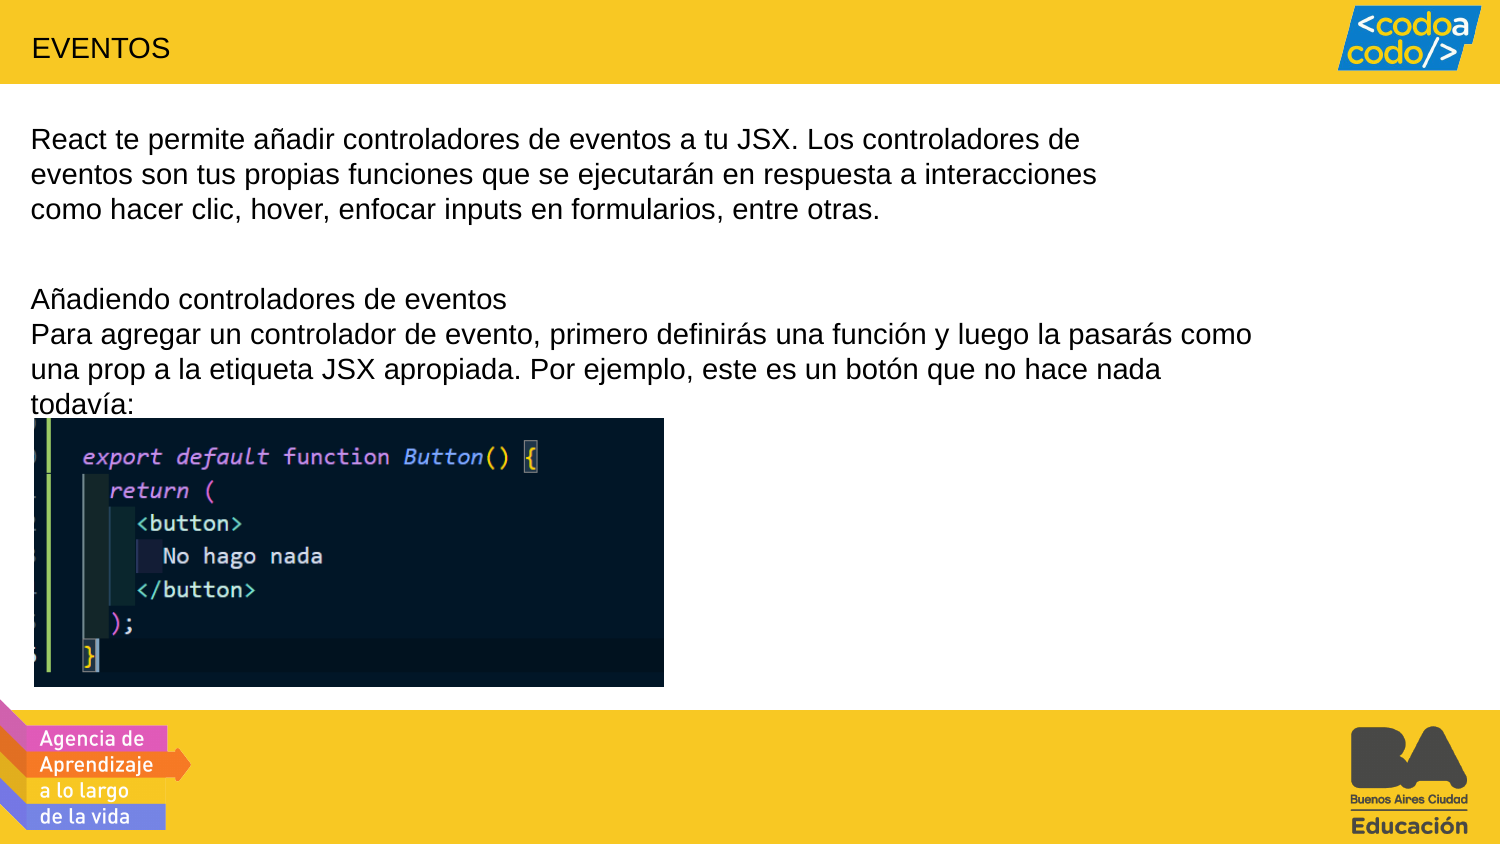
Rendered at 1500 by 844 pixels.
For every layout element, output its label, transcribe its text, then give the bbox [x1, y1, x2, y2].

picture [1297, 668, 1500, 844]
picture [1337, 5, 1482, 71]
text_box React te permite añadir controladores de eventos a tu JSX. Los controladores de eventos son tus propias funciones que se ejecutarán en respuesta a interacciones como hacer clic, hover, enfocar inputs en formularios, entre otras. [15, 112, 1168, 233]
picture [0, 699, 191, 830]
text_box EVENTOS [16, 21, 186, 72]
picture [34, 418, 664, 687]
text_box Añadiendo controladores de eventos Para agregar un controlador de evento, primero definirás una función y luego la pasarás como una prop a la etiqueta JSX apropiada. Por ejemplo, este es un botón que no hace nada todavía: [15, 272, 1285, 428]
